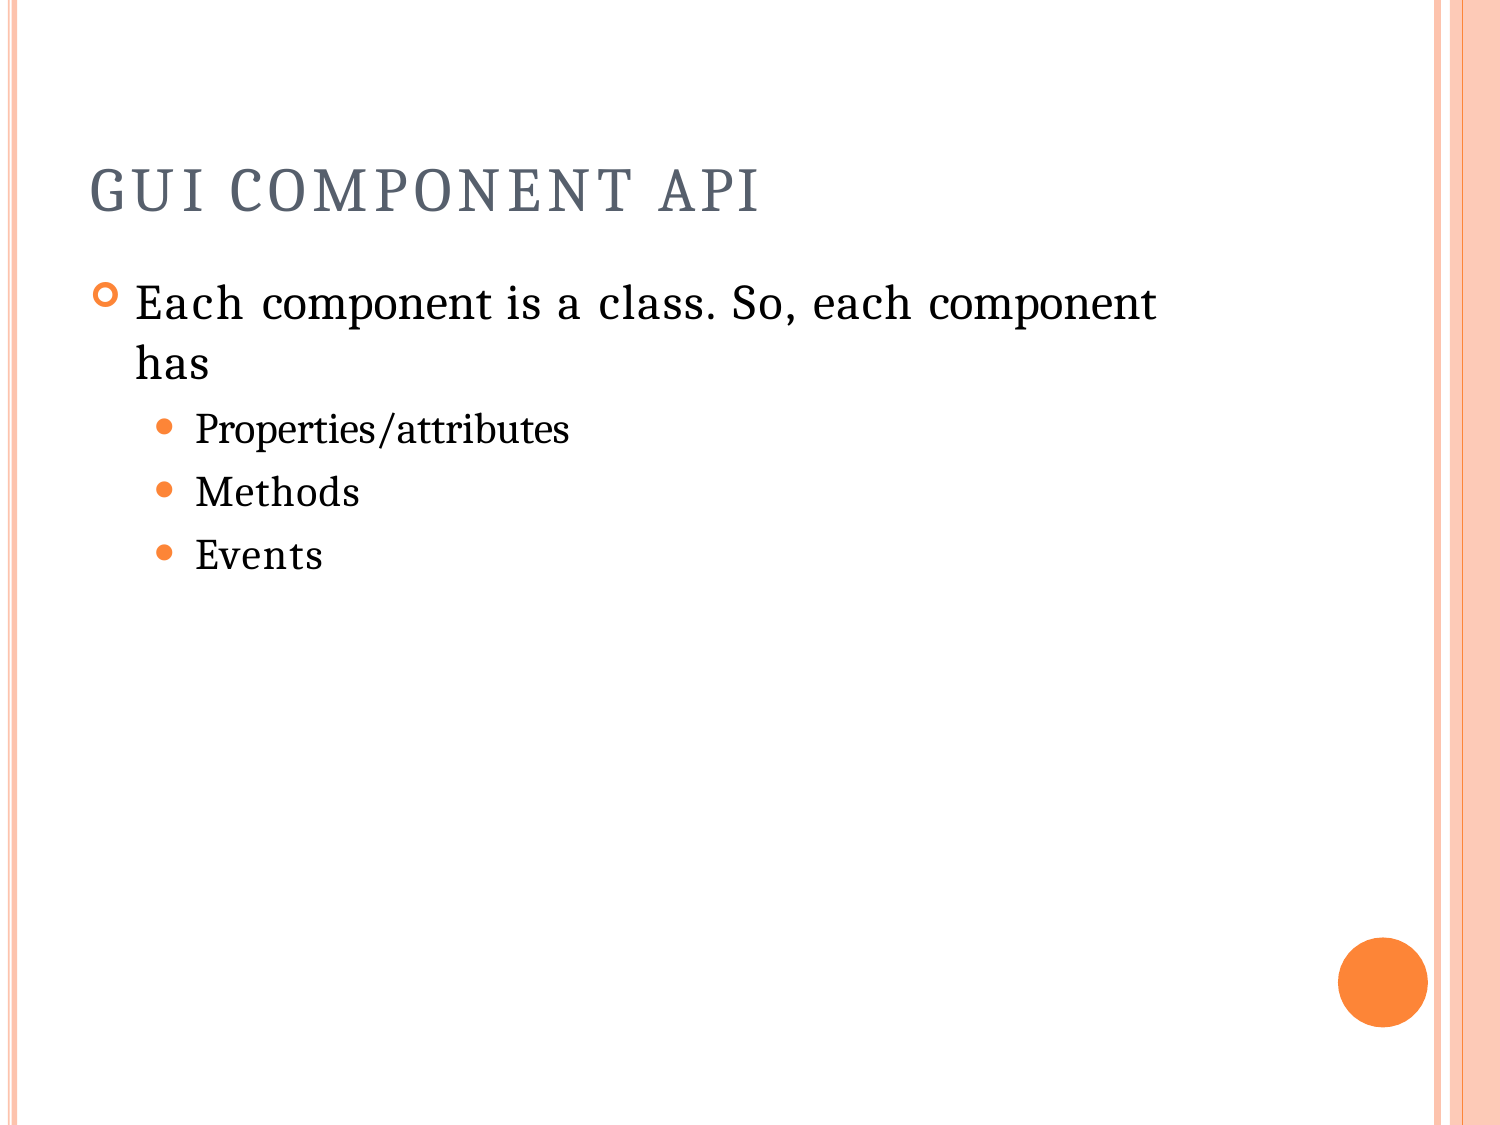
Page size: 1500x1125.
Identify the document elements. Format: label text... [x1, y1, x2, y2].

title GUI Component API [87, 71, 1225, 337]
text_box Each component is a class. So, each component has Properties/attributes Methods Events [87, 267, 1221, 579]
